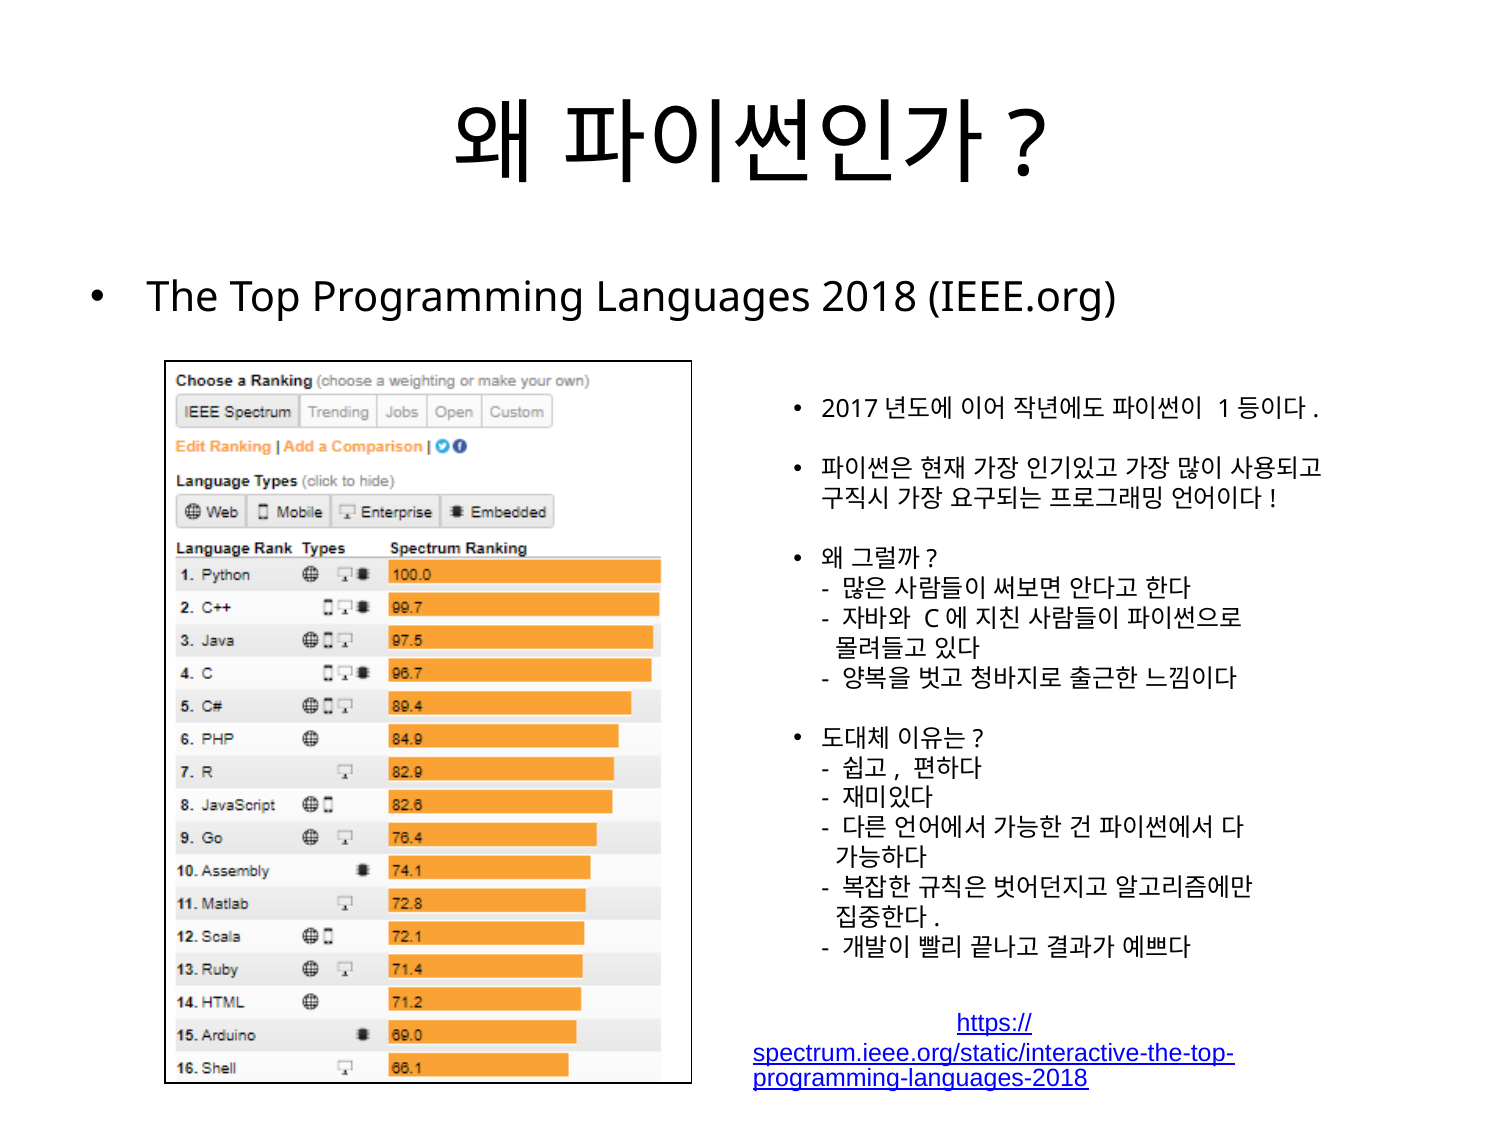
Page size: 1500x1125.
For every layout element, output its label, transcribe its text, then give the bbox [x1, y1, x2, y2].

text_box https://spectrum.ieee.org/static/interactive-the-top-programming-languages-2018 [738, 999, 1251, 1075]
list The Top Programming Languages 2018 (IEEE.org) [75, 262, 1425, 1005]
text_box 2017년도에 이어 작년에도 파이썬이 1등이다. 파이썬은 현재 가장 인기있고 가장 많이 사용되고 구직시 가장 요구되는 프로그래밍 언어이다! 왜 그럴까? - 많은 사람들이 써보면 안다고 한다 - 자바와 C에 지친 사람들이 파이썬으로 몰려들고 있다 - 양복을 벗고 청바지로 출근한 느낌이다 도대체 이유는? - 쉽고, 편하다 - 재미있다 - 다른 언어에서 가능한 건 파이썬에서 다 가능하다 - 복잡한 규칙은 벗어던지고 알고리즘에만 집중한다. - 개발이 빨리 끝나고 결과가 예쁘다 [778, 385, 1339, 969]
title 왜 파이썬인가? [75, 45, 1425, 233]
picture [165, 361, 692, 1083]
